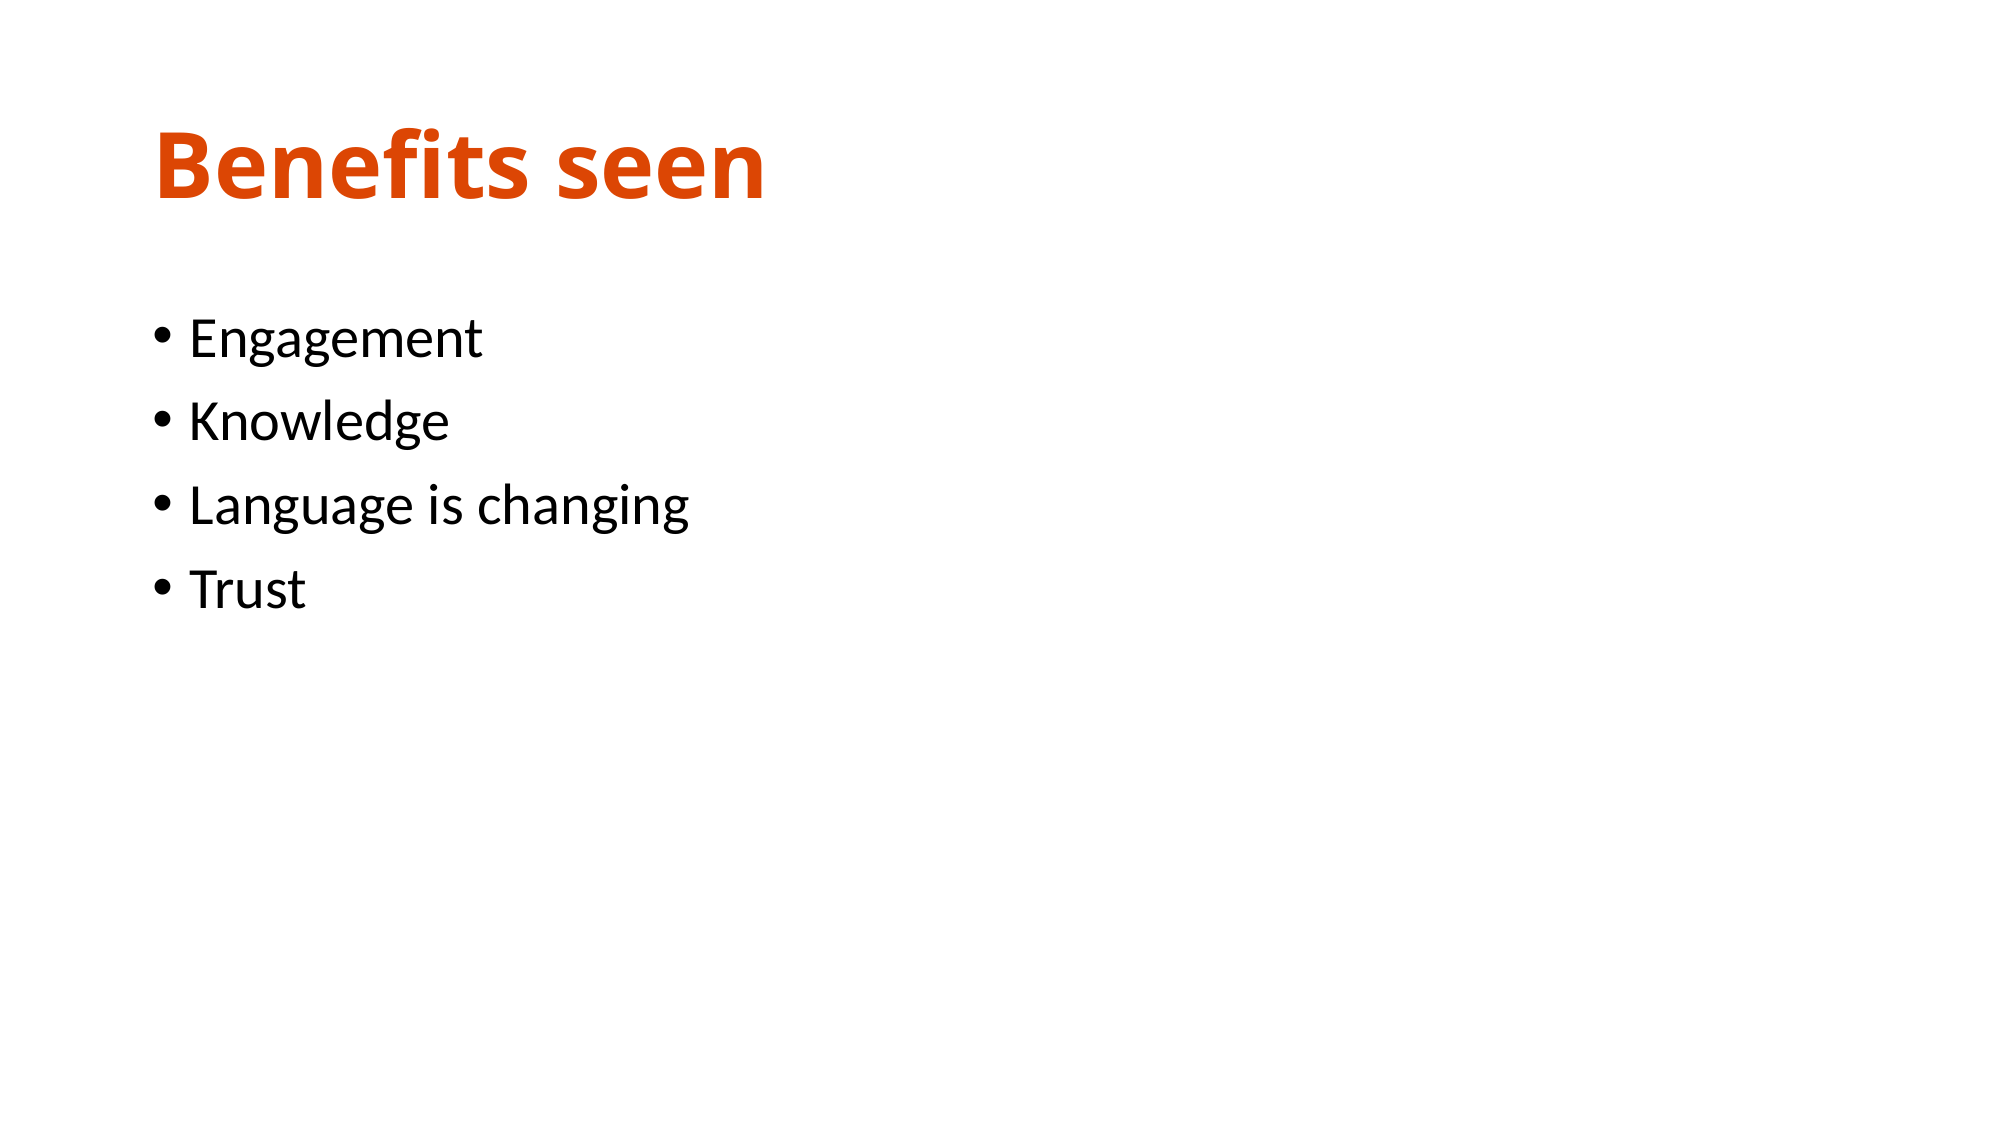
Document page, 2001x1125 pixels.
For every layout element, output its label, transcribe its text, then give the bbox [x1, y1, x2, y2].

list Engagement Knowledge Language is changing Trust [137, 299, 932, 1014]
title Benefits seen [137, 59, 1863, 278]
